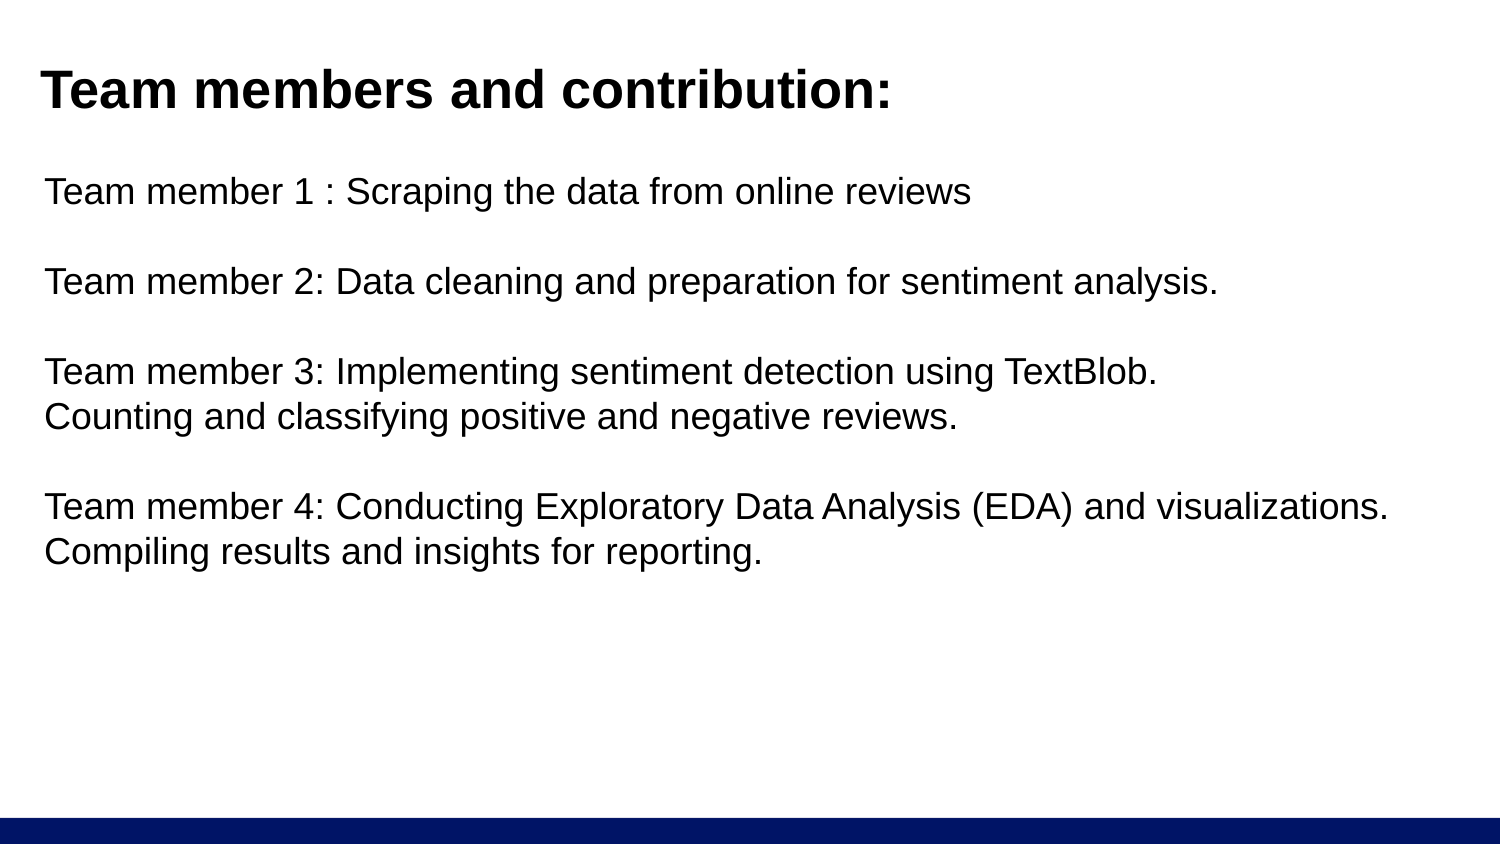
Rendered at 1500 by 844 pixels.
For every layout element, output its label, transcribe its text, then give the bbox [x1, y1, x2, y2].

picture [0, 817, 1500, 844]
text_box Team member 1 : Scraping the data from online reviews Team member 2: Data cleaning and preparation for sentiment analysis. Team member 3: Implementing sentiment detection using TextBlob. Counting and classifying positive and negative reviews. Team member 4: Conducting Exploratory Data Analysis (EDA) and visualizations. Compiling results and insights for reporting. [29, 159, 1488, 580]
title Team members and contribution: [29, 37, 903, 159]
